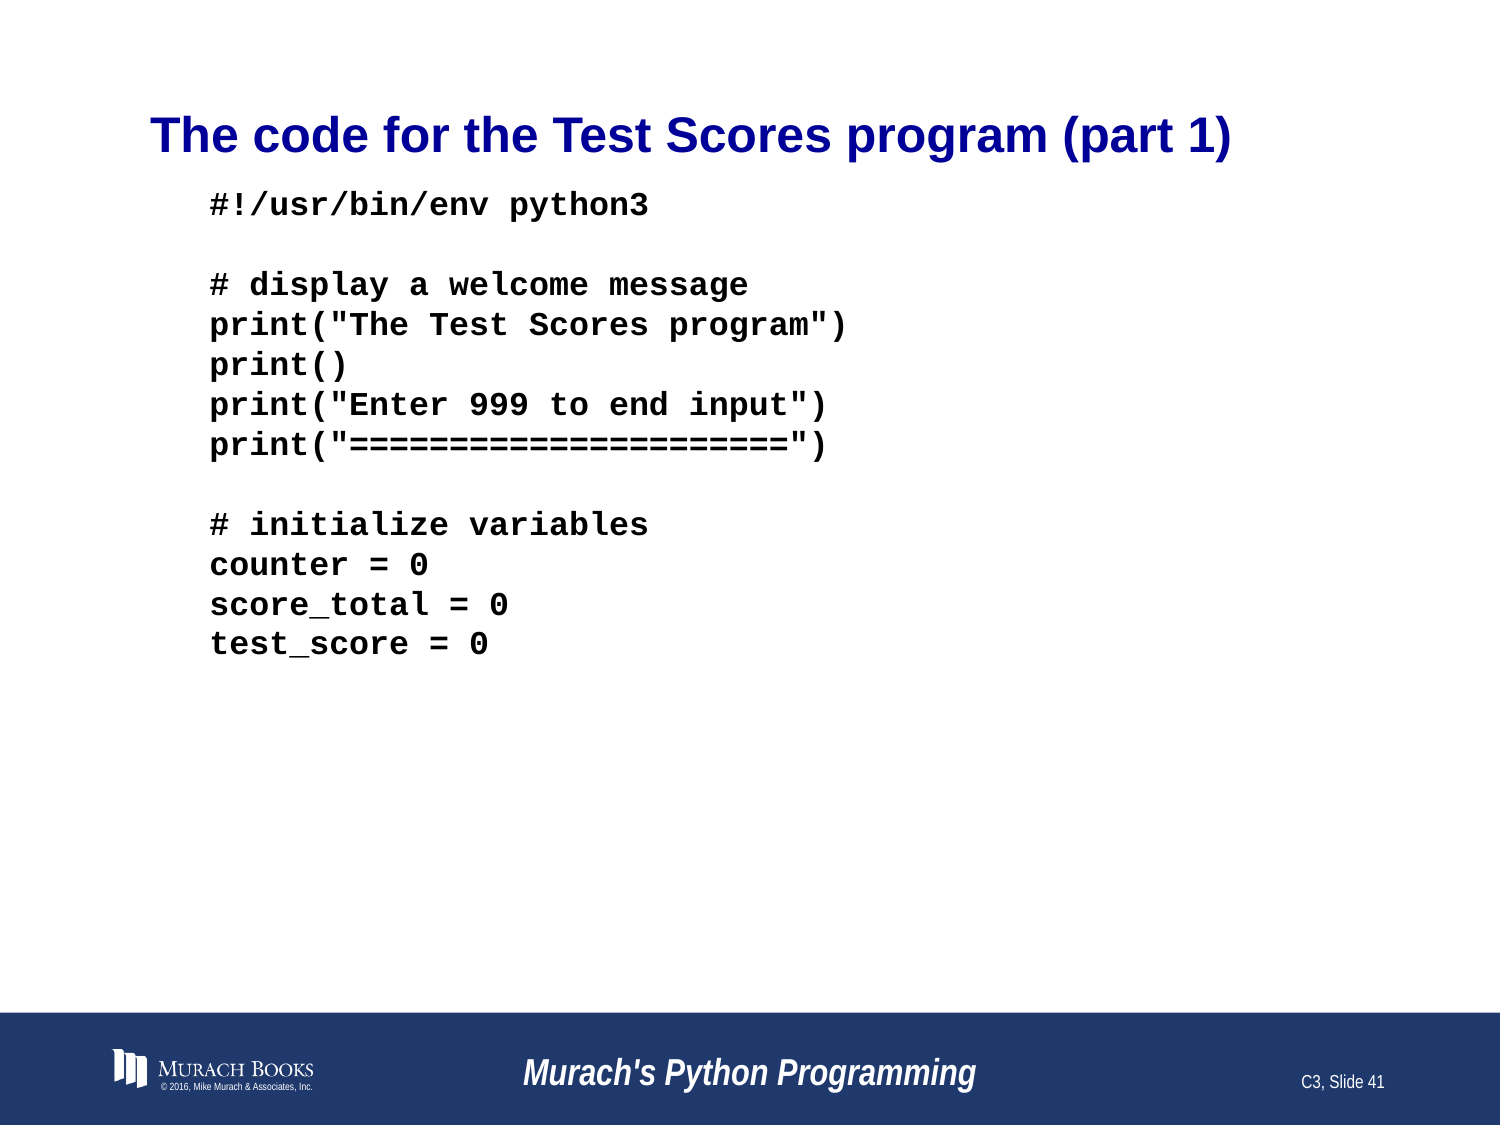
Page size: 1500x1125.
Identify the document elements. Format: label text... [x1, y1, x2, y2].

footer © 2016, Mike Murach & Associates, Inc. [12, 1025, 463, 1100]
title The code for the Test Scores program (part 1) [150, 102, 1350, 164]
slide_number Murach's Python Programming [463, 1025, 1050, 1100]
slide_number C3, Slide 41 [1087, 1025, 1400, 1100]
list #!/usr/bin/env python3 # display a welcome message print("The Test Scores program") print() print("Enter 999 to end input") print("======================") # initialize variables counter = 0 score_total = 0 test_score = 0 [137, 174, 1350, 975]
